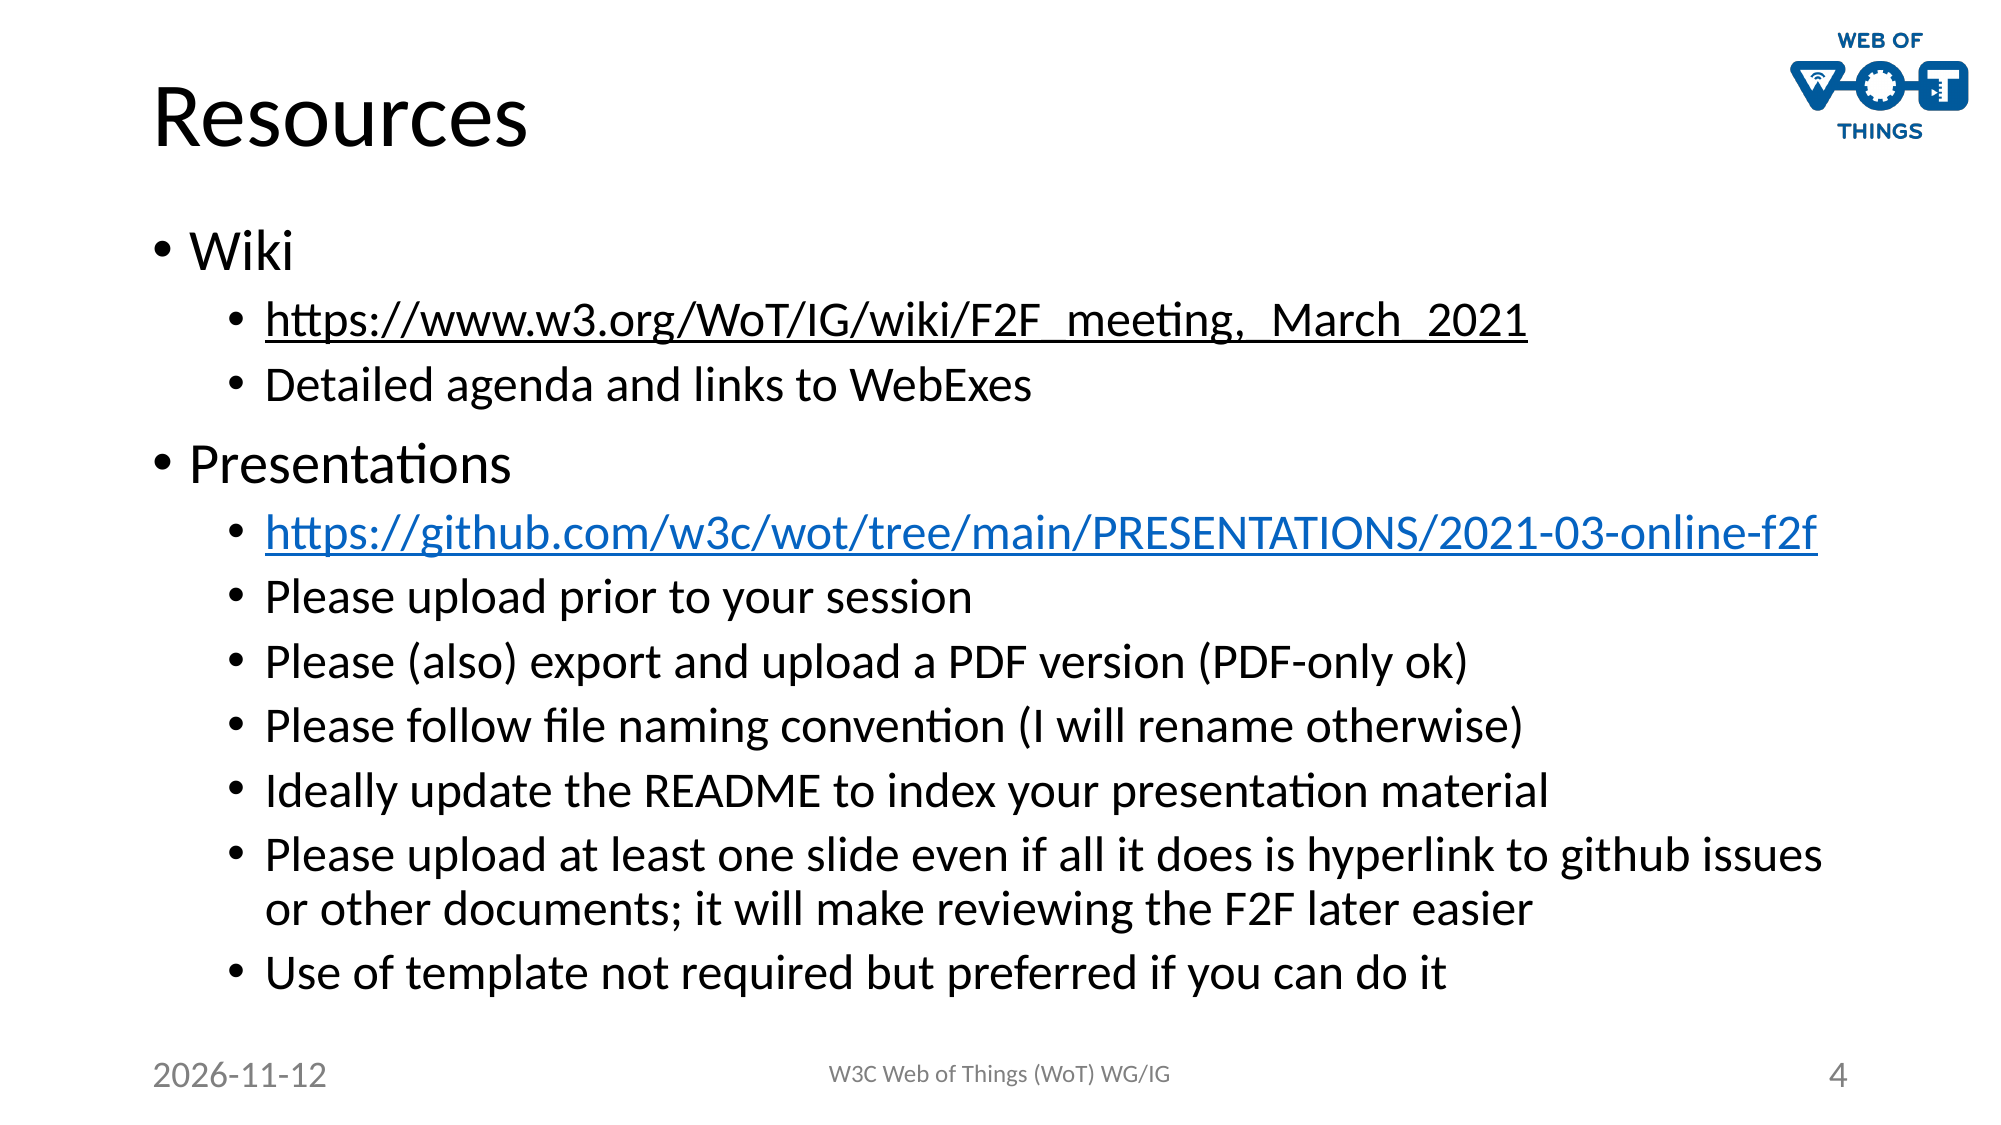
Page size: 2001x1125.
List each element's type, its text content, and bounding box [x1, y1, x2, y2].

list Wiki https://www.w3.org/WoT/IG/wiki/F2F_meeting,_March_2021 Detailed agenda and links to WebExes Presentations https://github.com/w3c/wot/tree/main/PRESENTATIONS/2021-03-online-f2f Please upload prior to your session Please (also) export and upload a PDF version (PDF-only ok) Please follow file naming convention (I will rename otherwise) Ideally update the README to index your presentation material Please upload at least one slide even if all it does is hyperlink to github issues or other documents; it will make reviewing the F2F later easier Use of template not required but preferred if you can do it [137, 212, 1863, 1014]
slide_number 4 [1412, 1042, 1863, 1103]
picture [1773, 22, 1985, 149]
title Resources [137, 59, 1863, 212]
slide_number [137, 1042, 588, 1103]
footer W3C Web of Things (WoT) WG/IG [662, 1042, 1338, 1103]
